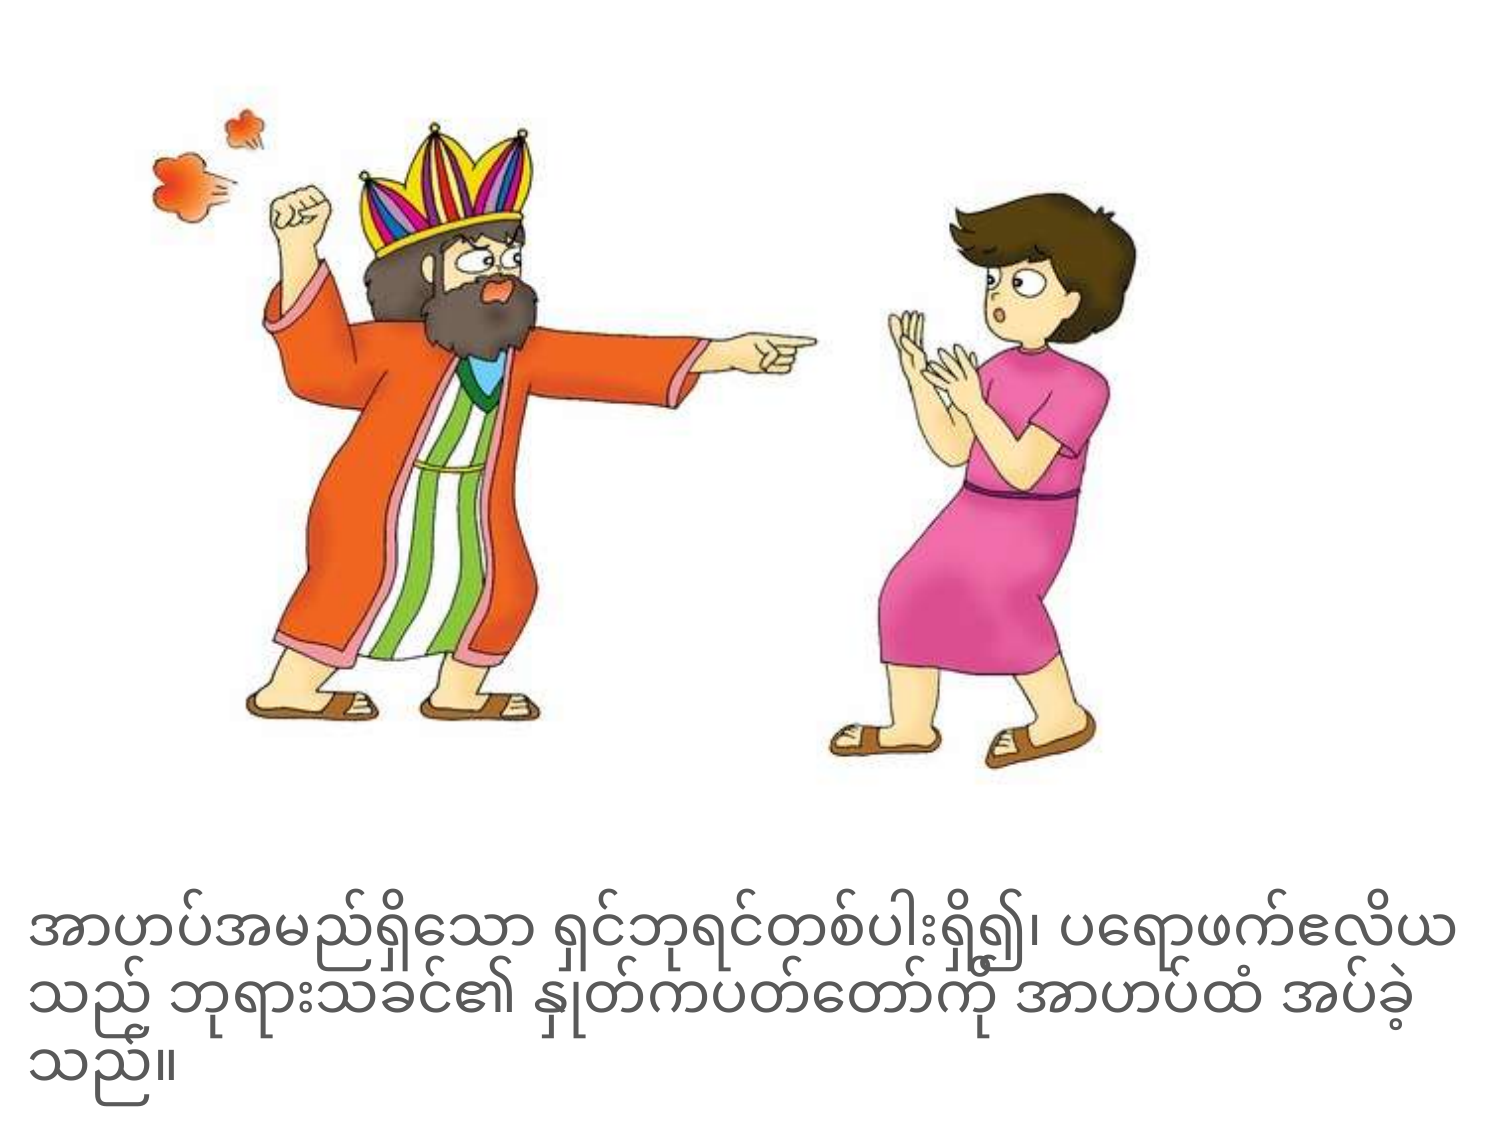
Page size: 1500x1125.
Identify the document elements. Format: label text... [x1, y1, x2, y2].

text_box အာဟပ်အမည်ရှိသော ရှင်ဘုရင်တစ်ပါးရှိ၍၊ ပရောဖက်ဧလိယသည် ဘုရားသခင်၏ နှုတ်ကပတ်တော်ကို အာဟပ်ထံ အပ်ခဲ့သည်။ [12, 881, 1498, 1099]
picture [88, 54, 1377, 882]
